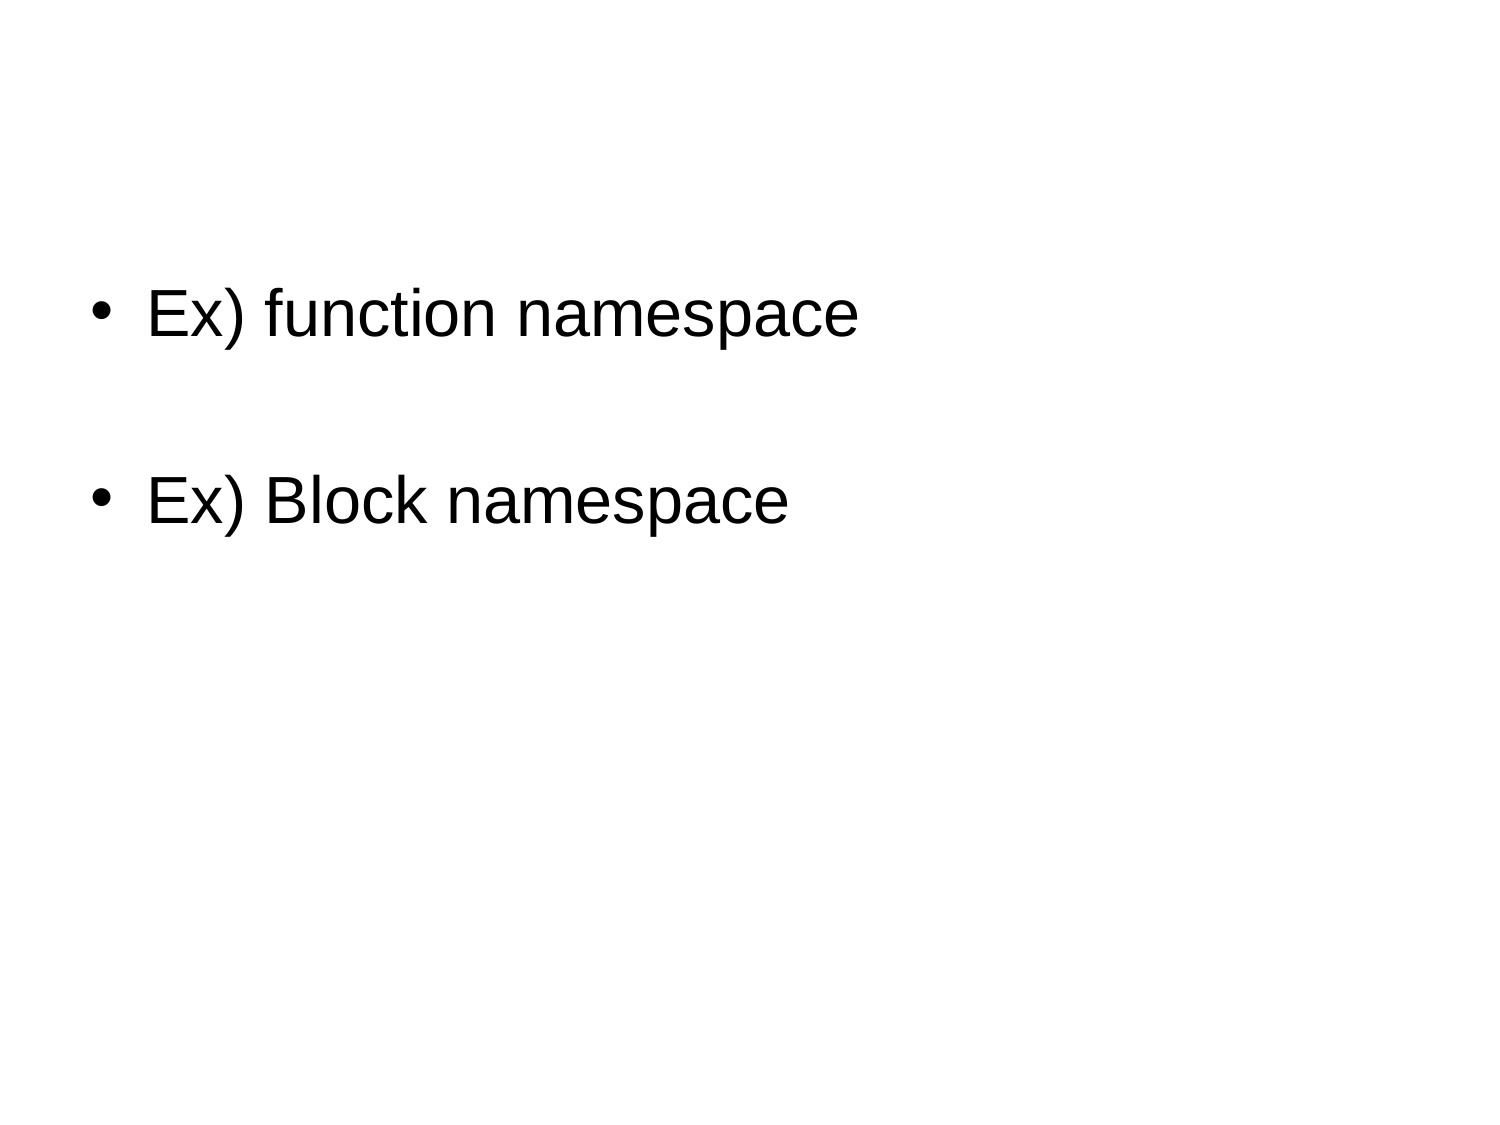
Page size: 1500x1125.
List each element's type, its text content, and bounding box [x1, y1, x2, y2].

list Ex) function namespace Ex) Block namespace [75, 262, 1425, 1005]
